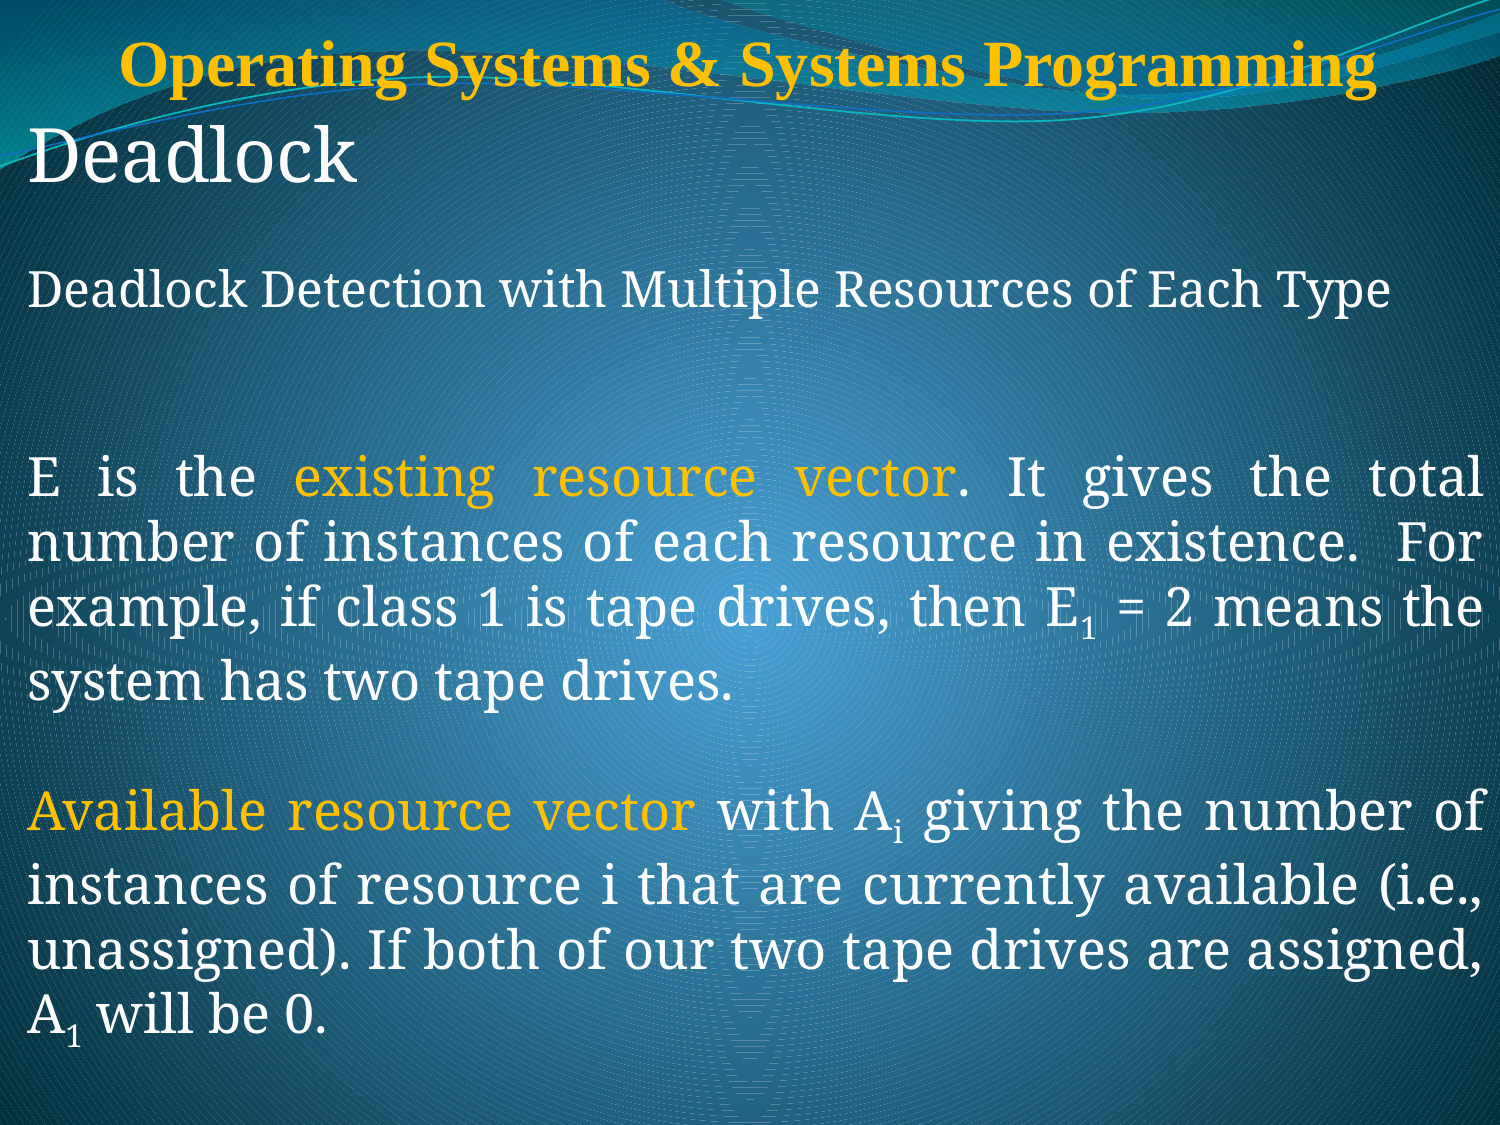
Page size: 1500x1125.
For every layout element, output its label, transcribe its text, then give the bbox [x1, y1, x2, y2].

title Operating Systems & Systems Programming [112, 0, 1388, 99]
text_box Deadlock Deadlock Detection with Multiple Resources of Each Type E is the existing resource vector. It gives the total number of instances of each resource in existence. For example, if class 1 is tape drives, then E1 = 2 means the system has two tape drives. Available resource vector with Ai giving the number of instances of resource i that are currently available (i.e., unassigned). If both of our two tape drives are assigned, A1 will be 0. [12, 99, 1500, 1125]
